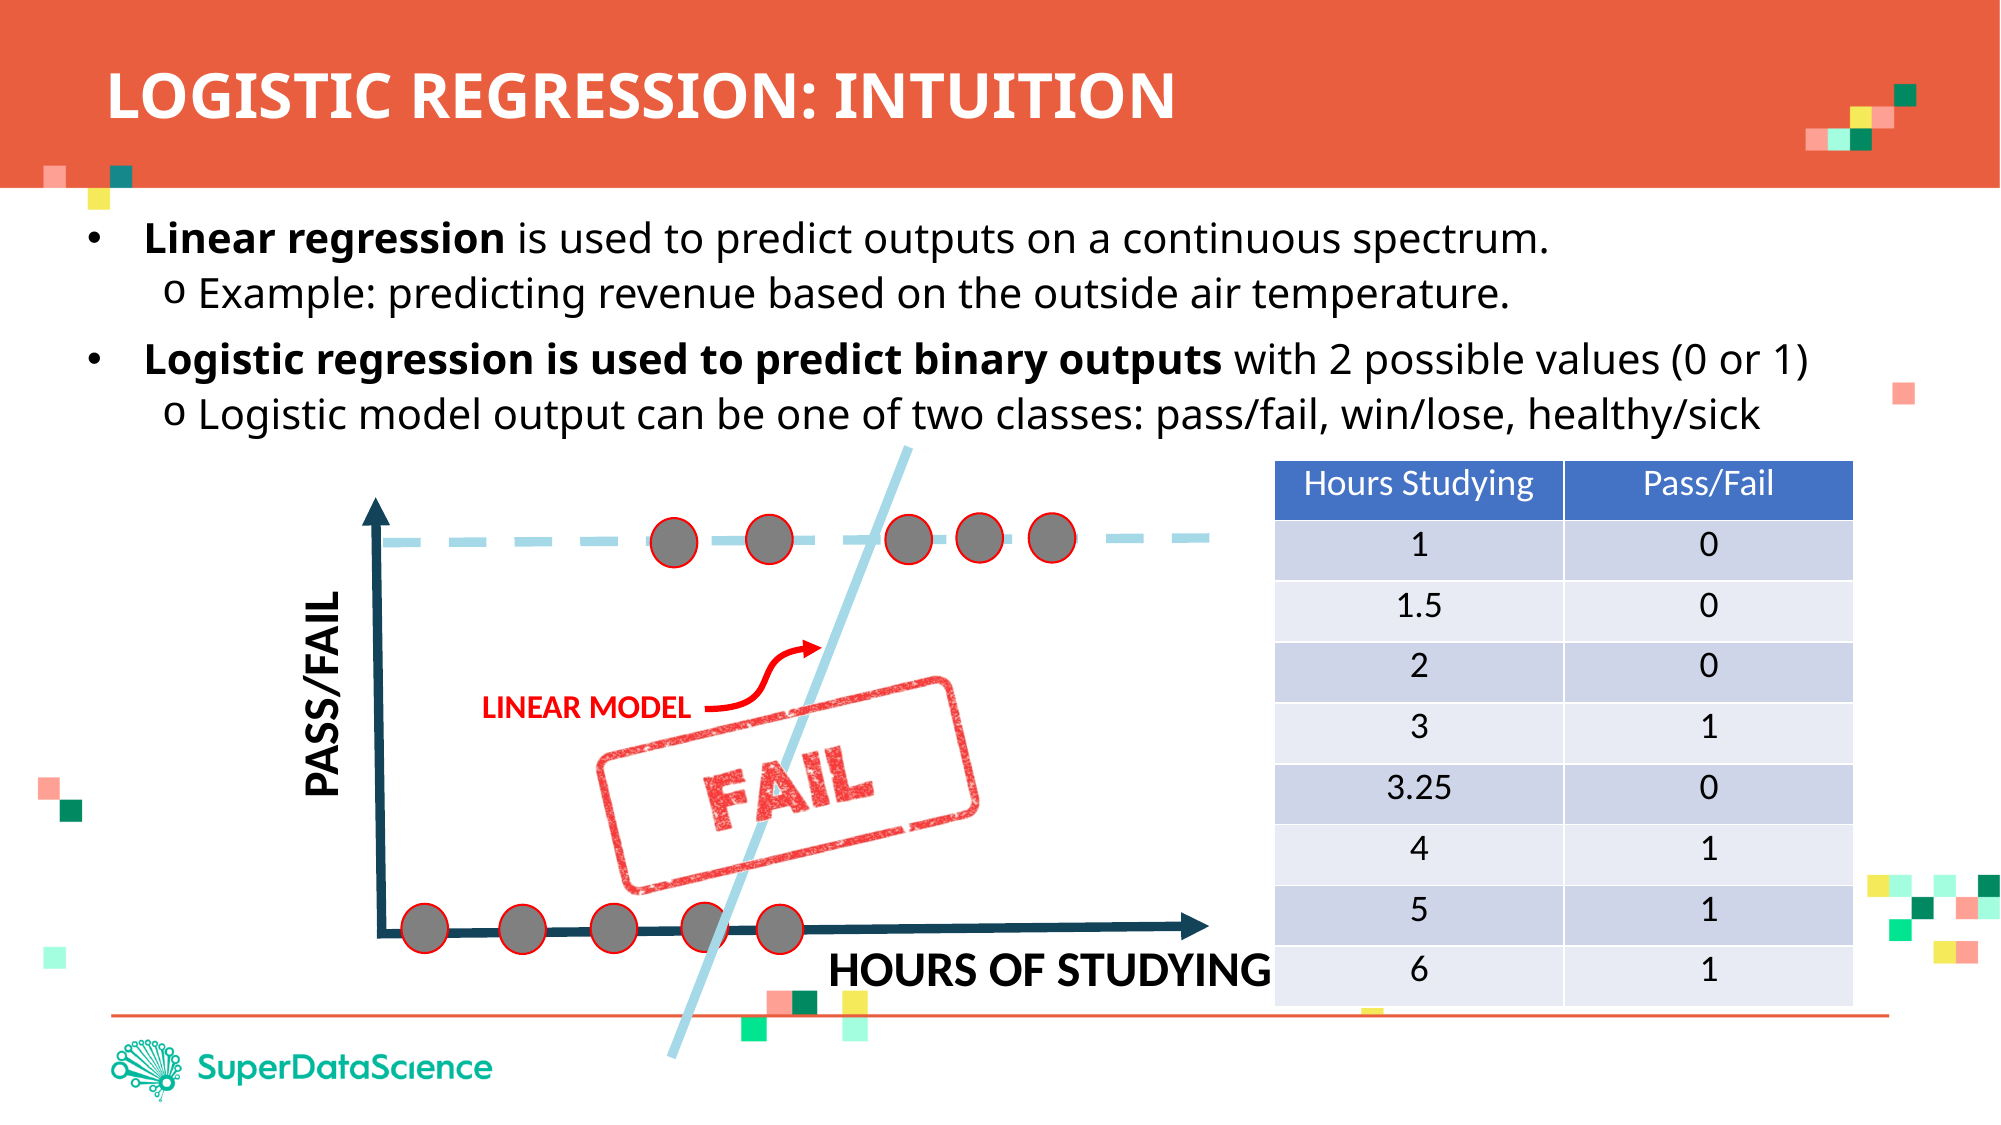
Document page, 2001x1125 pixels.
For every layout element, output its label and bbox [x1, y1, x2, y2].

text_box [382, 926, 671, 934]
picture [0, 0, 2000, 1125]
text_box [909, 926, 1210, 934]
text_box [704, 647, 822, 672]
text_box [909, 537, 1210, 543]
text_box [671, 446, 909, 672]
text_box [375, 497, 382, 938]
text_box [382, 537, 671, 543]
text_box [671, 907, 909, 1058]
